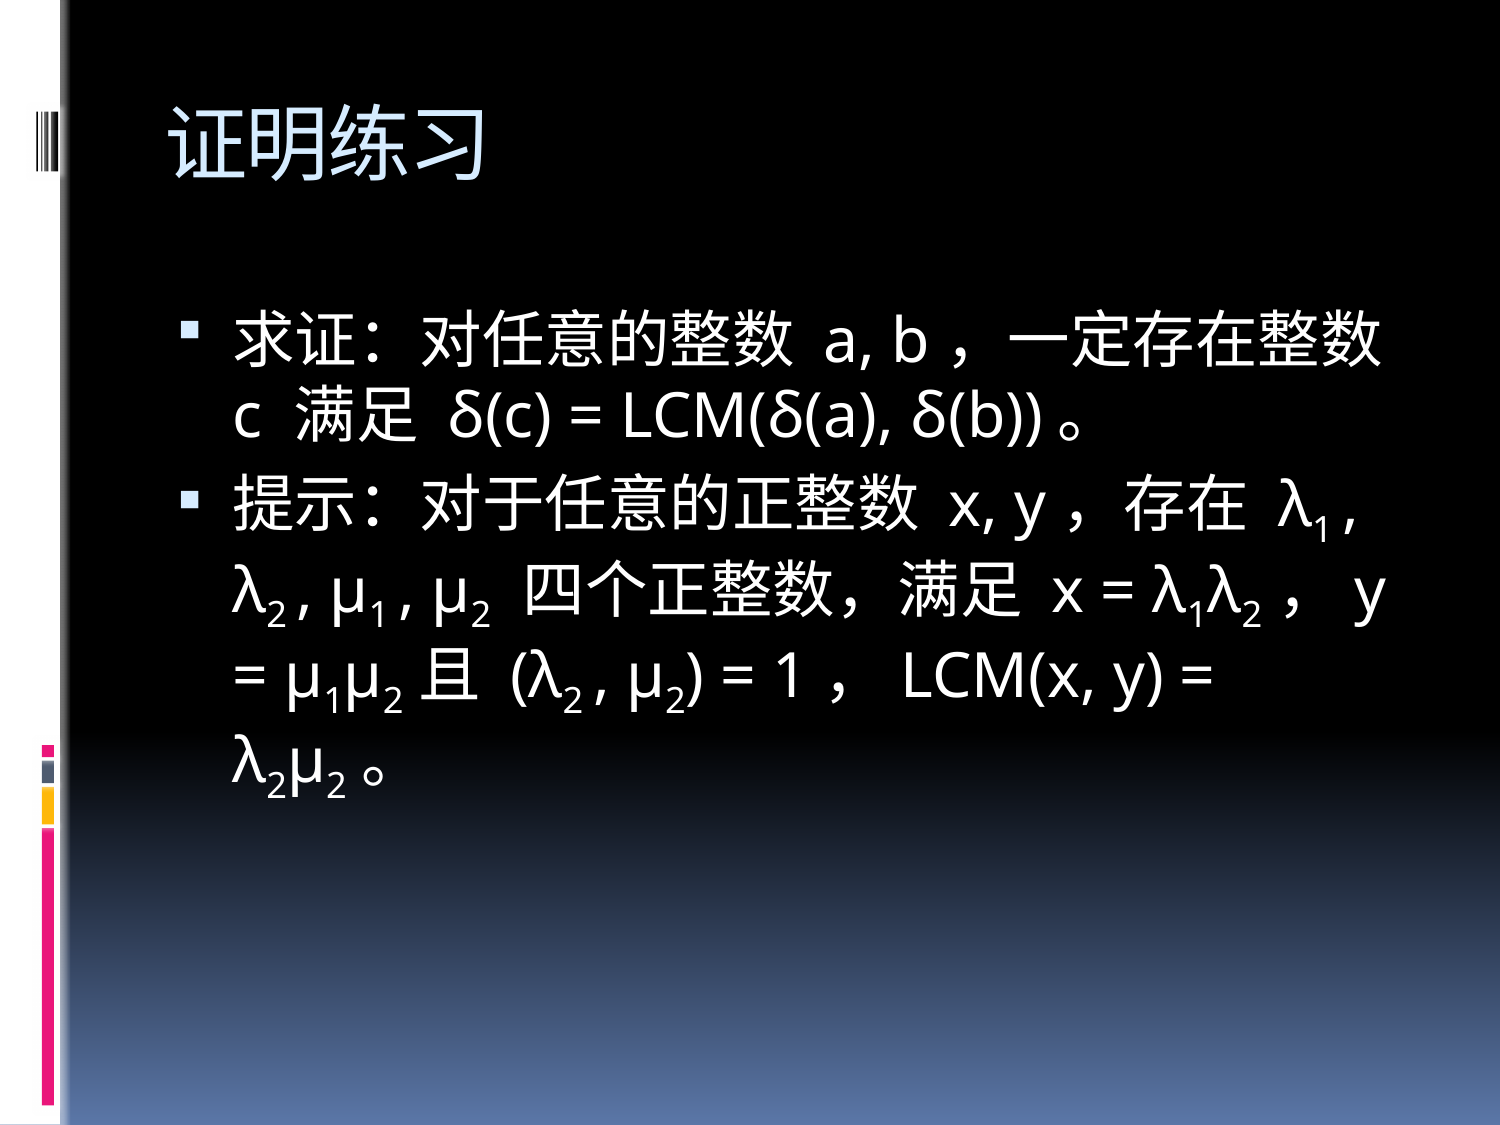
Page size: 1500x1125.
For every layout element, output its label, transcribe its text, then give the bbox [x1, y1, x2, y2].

title 证明练习 [150, 83, 1425, 234]
list 求证：对任意的整数 a, b，一定存在整数 c 满足 δ(c) = LCM(δ(a), δ(b))。 提示：对于任意的正整数 x, y，存在 λ1 , λ2 , μ1 , μ2 四个正整数，满足 x = λ1λ2，y = μ1μ2且 (λ2 , μ2) = 1，LCM(x, y) = λ2μ2。 [150, 292, 1425, 1043]
